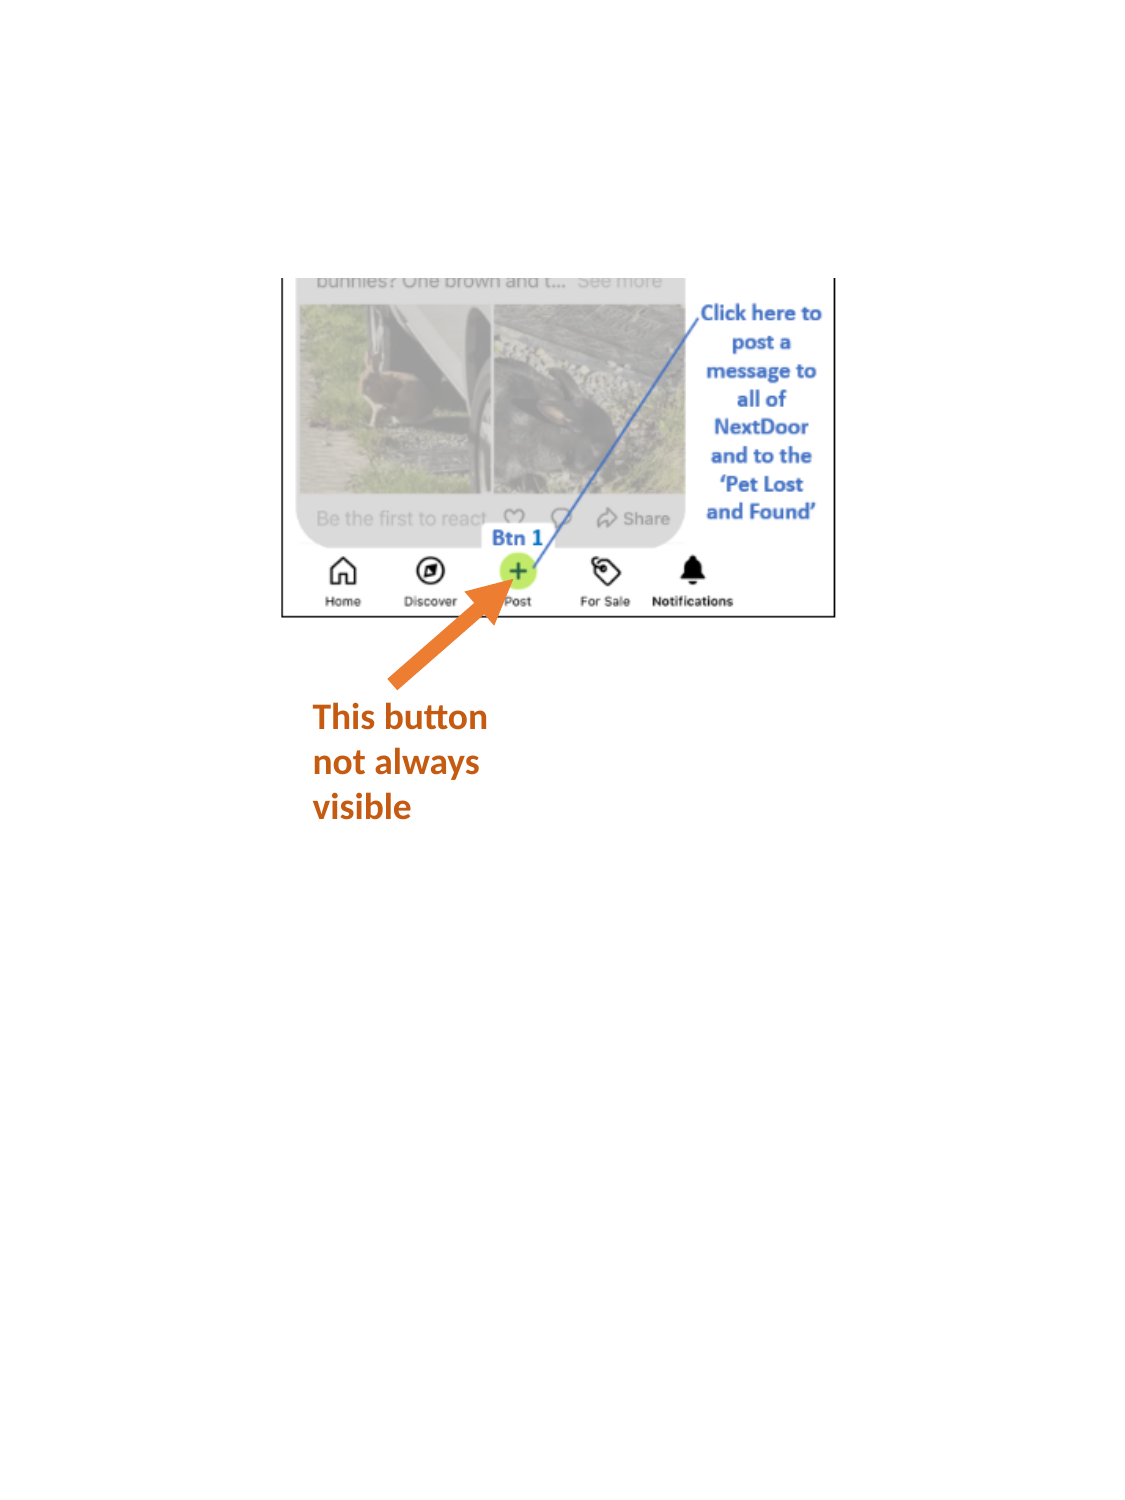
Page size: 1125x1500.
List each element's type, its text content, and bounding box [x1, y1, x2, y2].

text_box This button not always visible [297, 684, 563, 835]
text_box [392, 578, 514, 685]
picture [269, 278, 856, 632]
